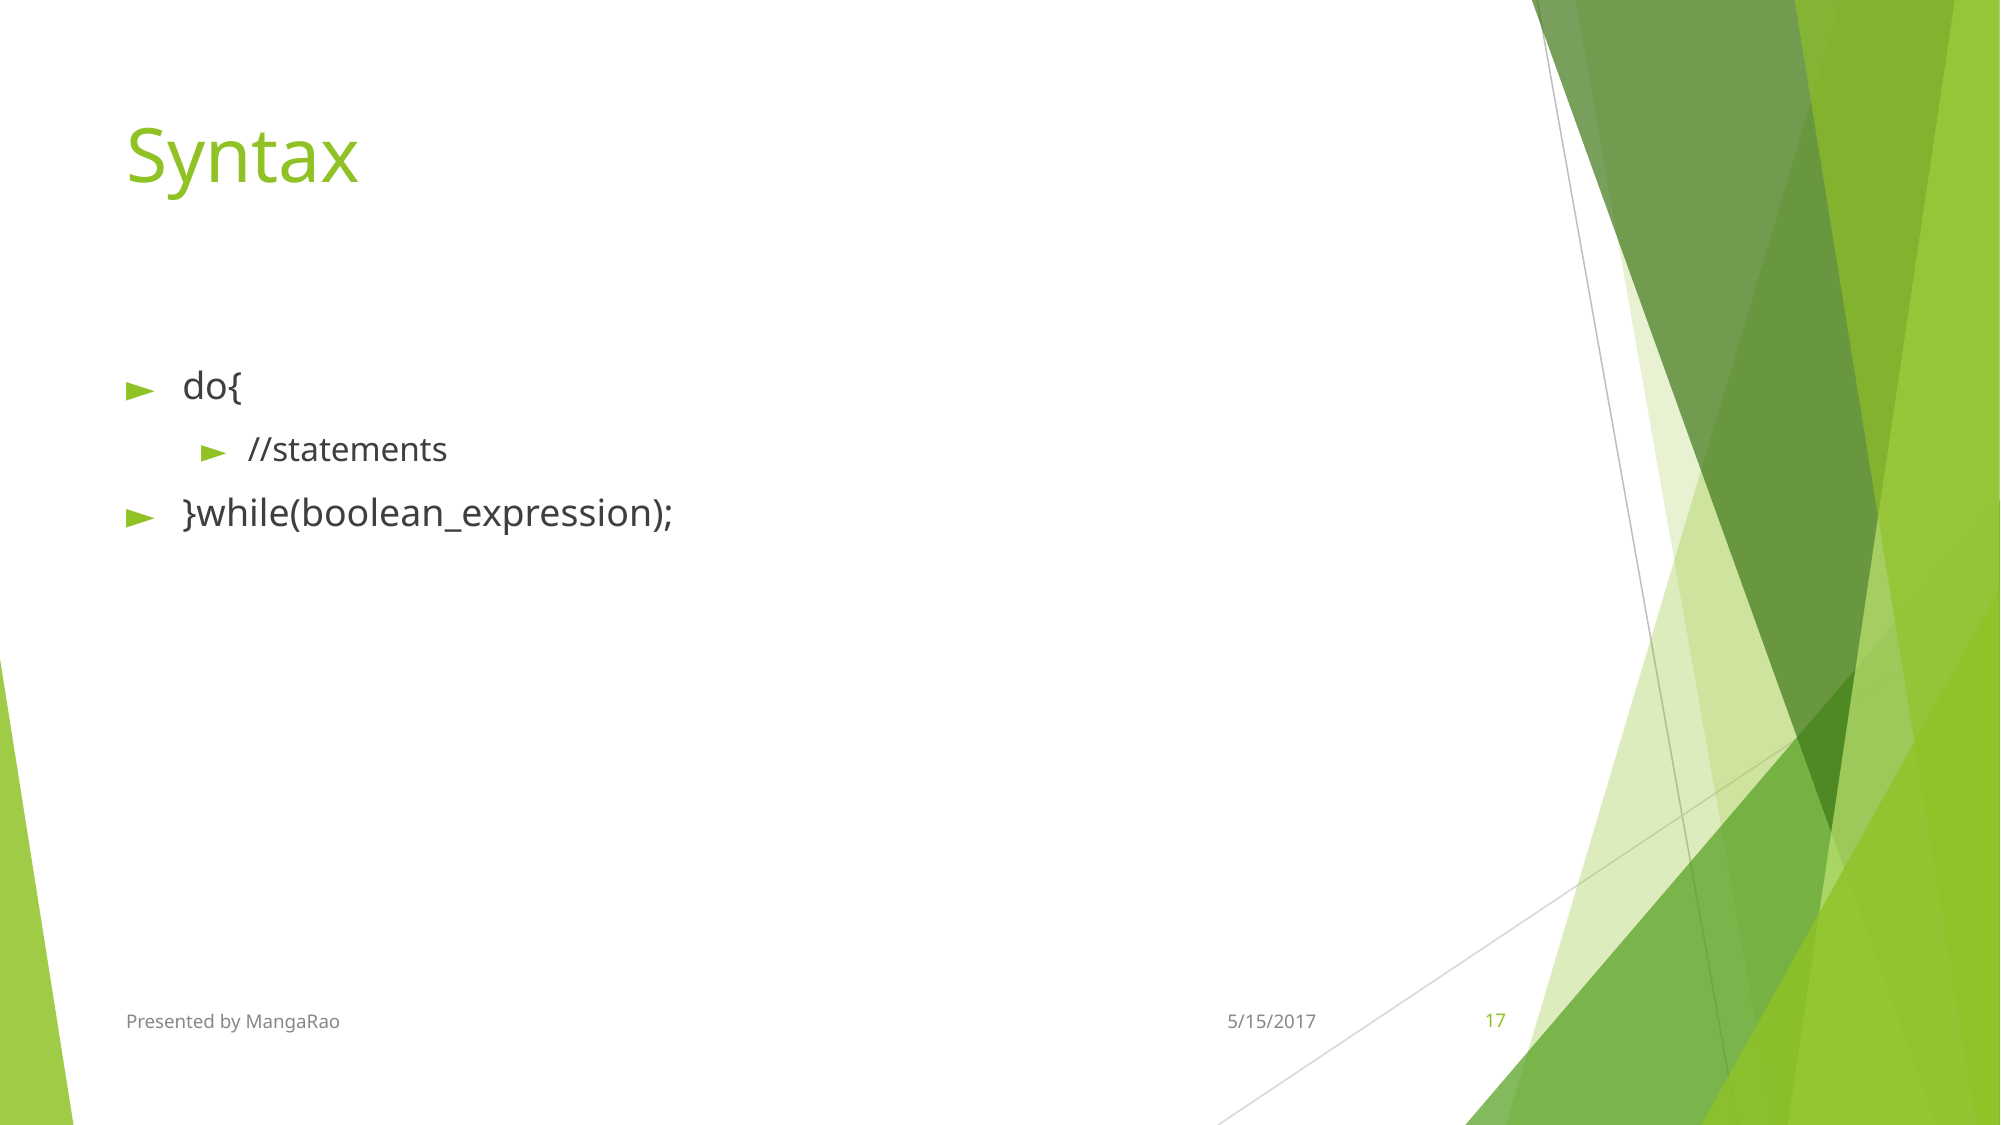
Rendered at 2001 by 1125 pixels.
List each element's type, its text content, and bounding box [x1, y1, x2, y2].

title Syntax [111, 99, 1522, 317]
slide_number ‹#› [1409, 991, 1522, 1051]
list do{ //statements }while(boolean_expression); [111, 354, 1522, 992]
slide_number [1181, 991, 1332, 1051]
footer Presented by MangaRao [111, 991, 1145, 1051]
